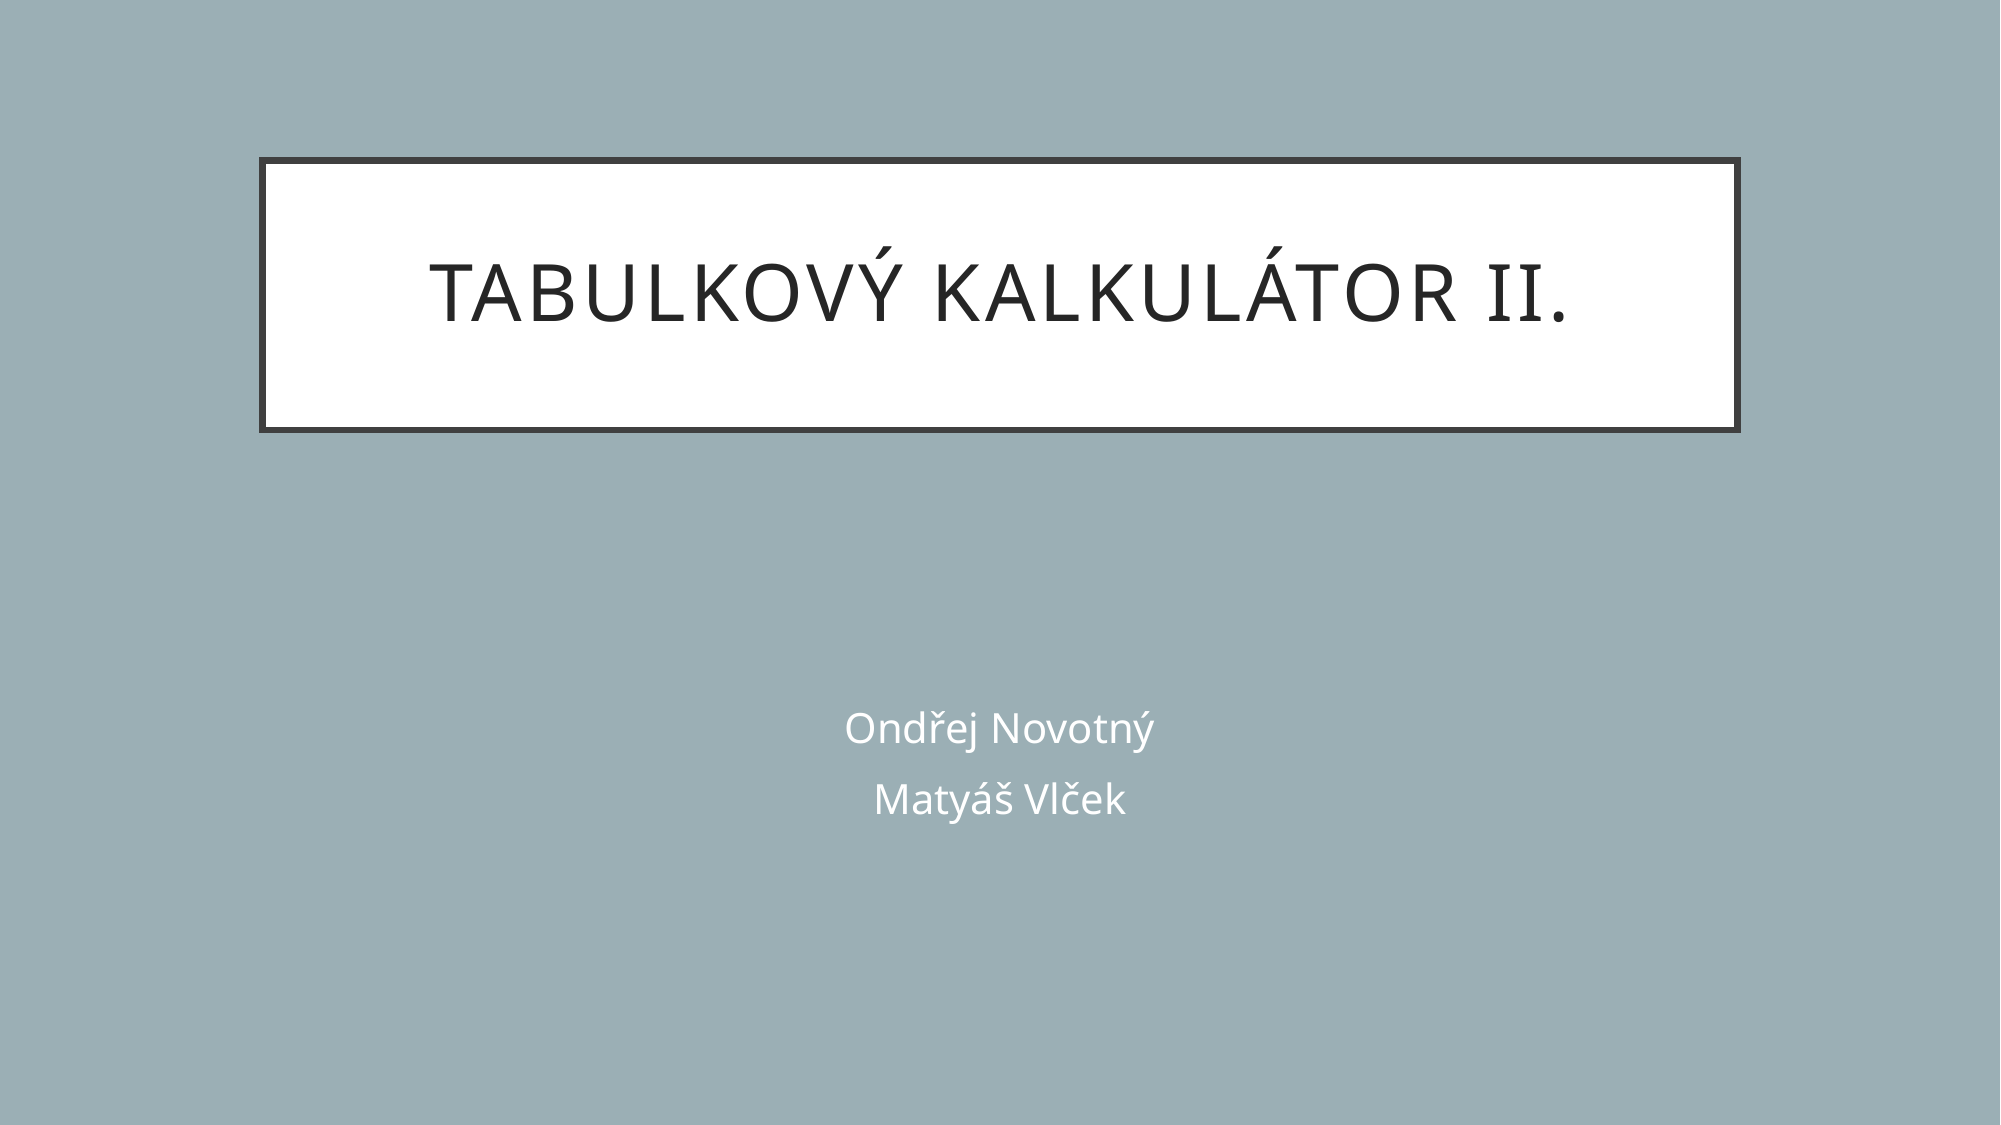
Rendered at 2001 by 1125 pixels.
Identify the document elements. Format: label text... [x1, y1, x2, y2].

title Tabulkový kalkulátor II. [259, 157, 1741, 433]
subtitle Ondřej Novotný Matyáš Vlček [442, 694, 1558, 898]
